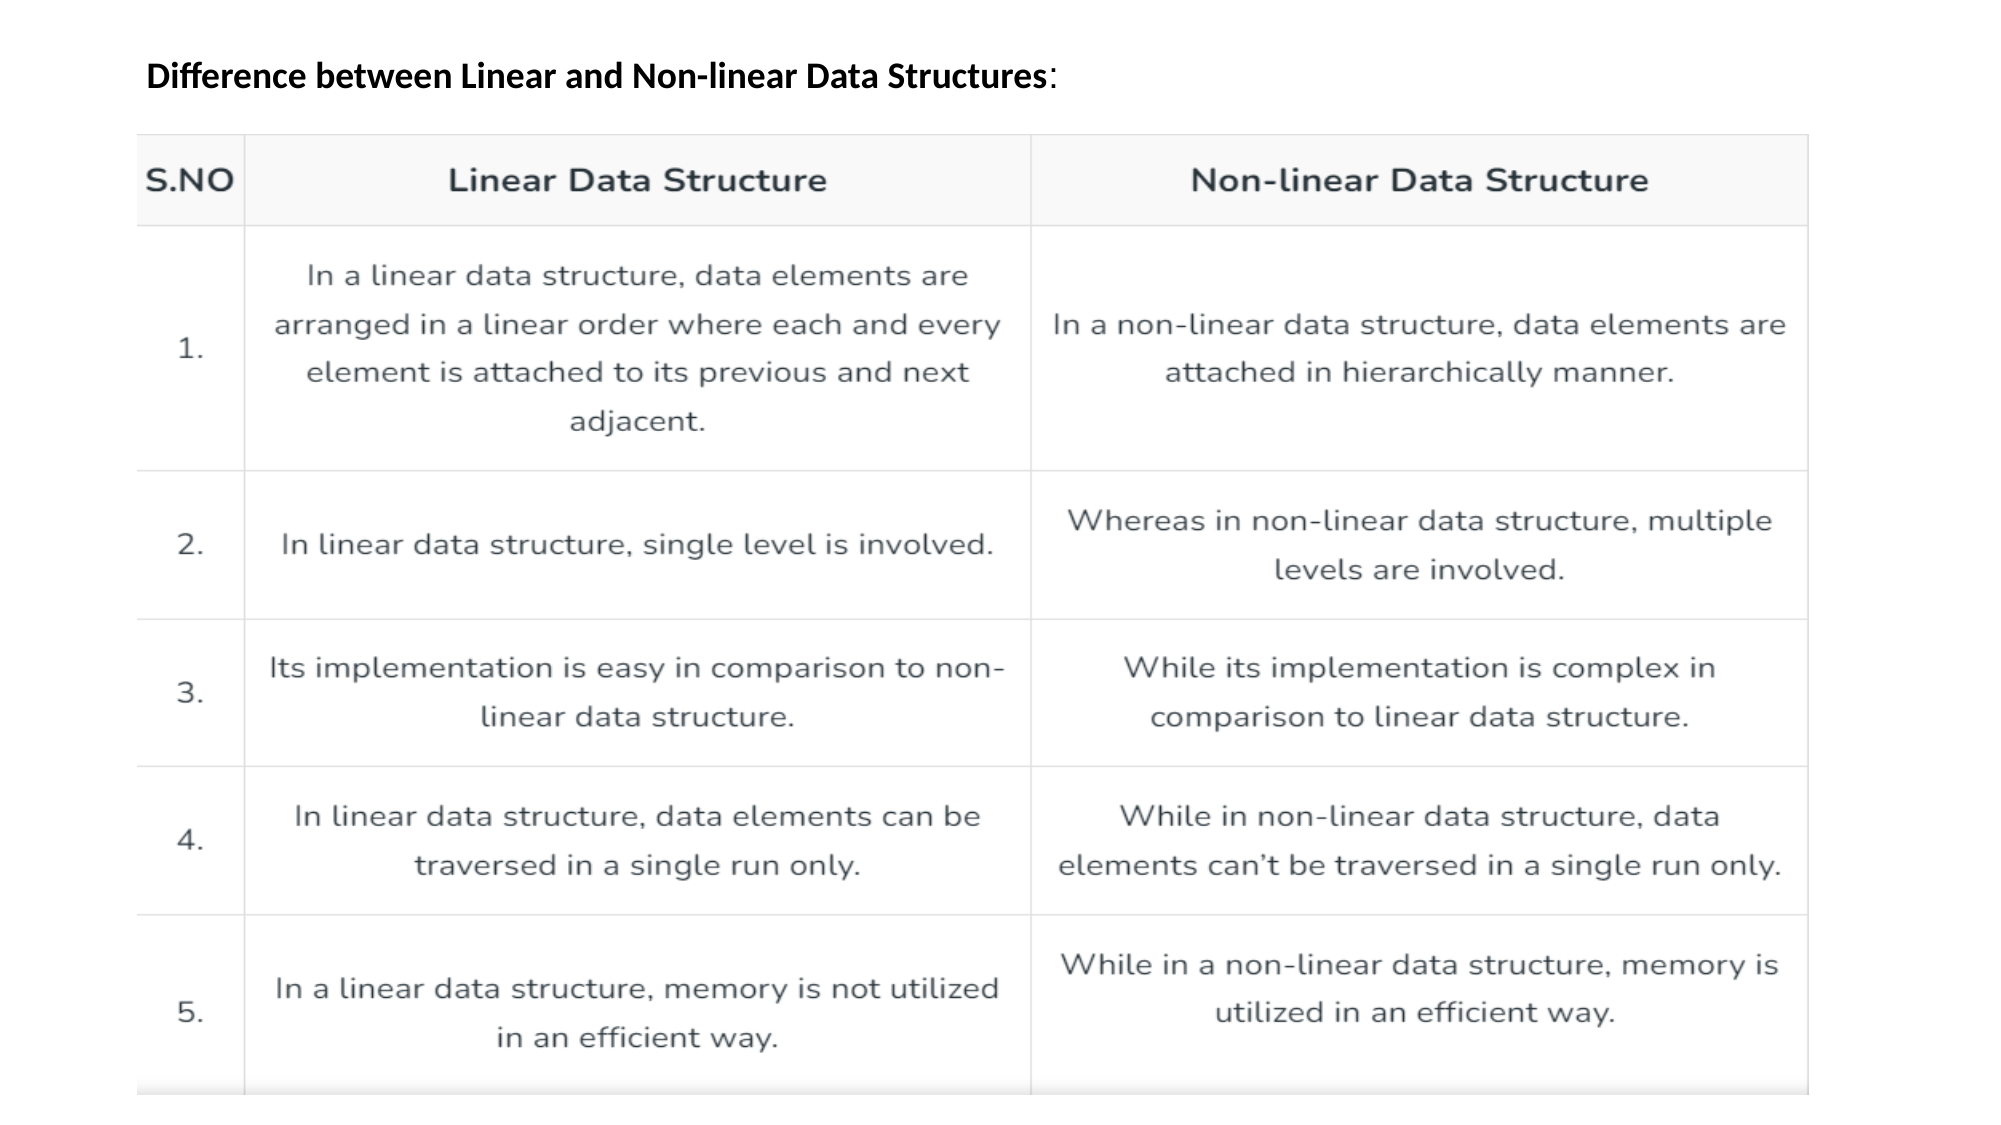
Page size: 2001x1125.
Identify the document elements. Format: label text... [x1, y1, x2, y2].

text_box Difference between Linear and Non-linear Data Structures: [131, 43, 1085, 104]
picture [137, 134, 1809, 1095]
